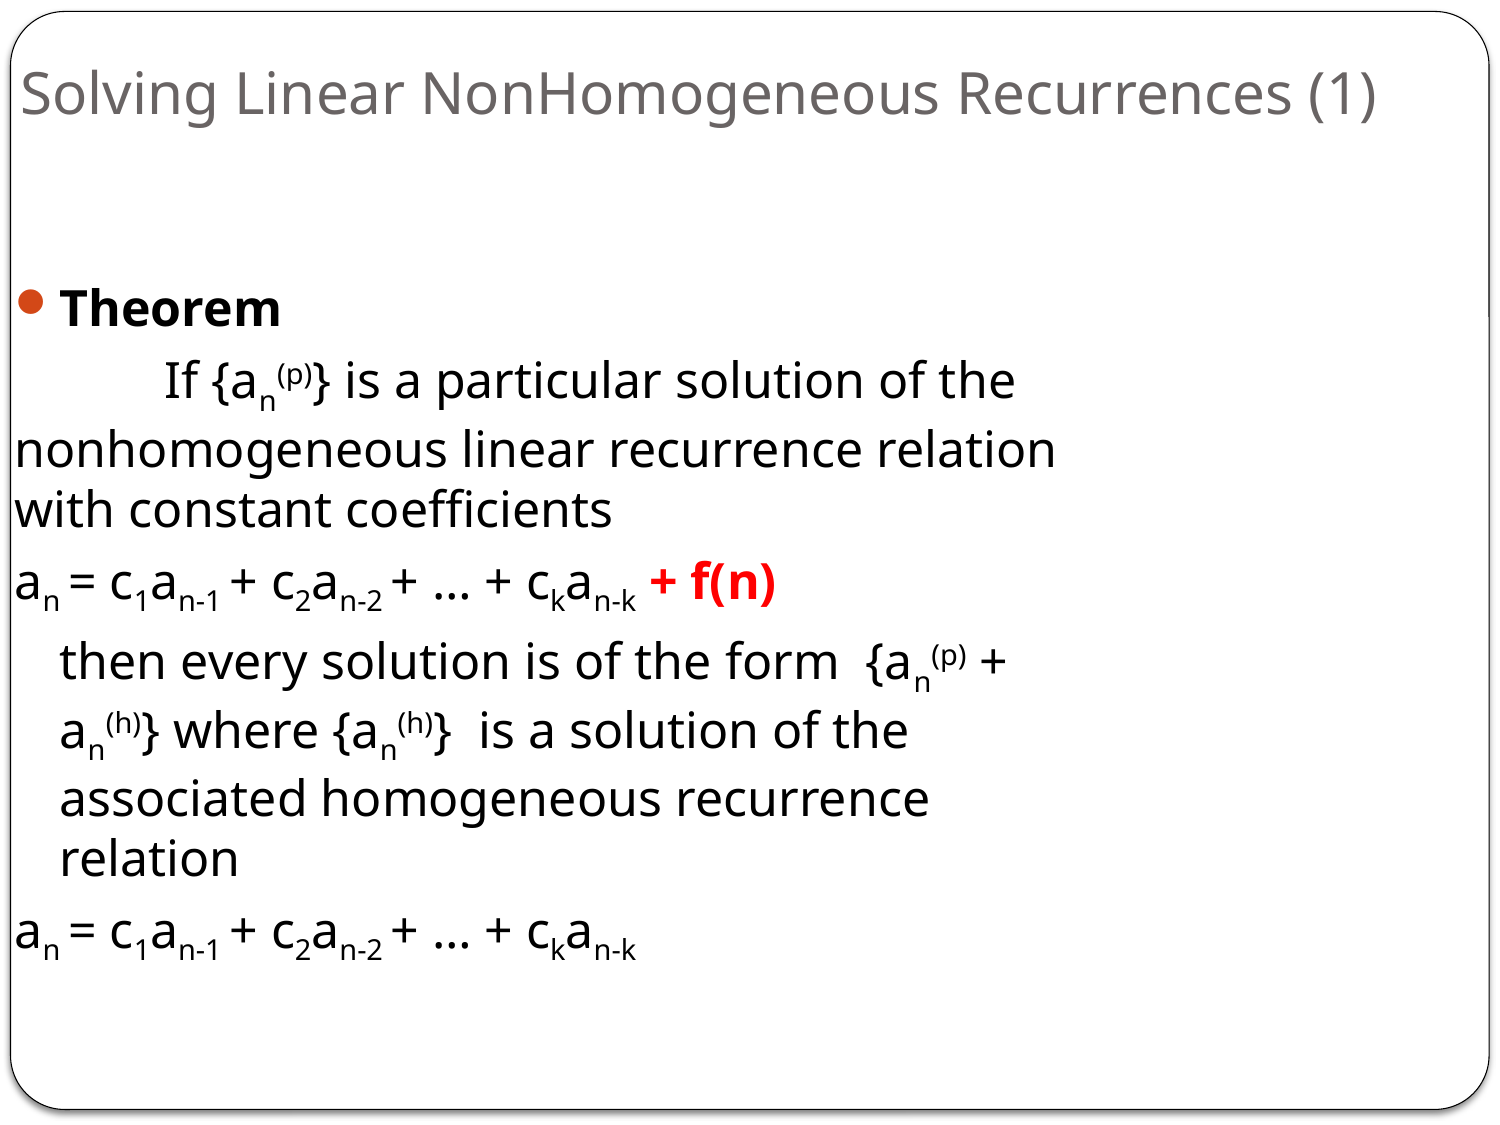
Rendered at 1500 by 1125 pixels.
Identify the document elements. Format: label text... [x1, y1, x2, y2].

list Theorem If {an(p)} is a particular solution of the nonhomogeneous linear recurrence relation with constant coefficients an = c1an-1 + c2an-2 + … + ckan-k + f(n) then every solution is of the form {an(p) + an(h)} where {an(h)} is a solution of the associated homogeneous recurrence relation an = c1an-1 + c2an-2 + … + ckan-k [0, 269, 1102, 985]
title Solving Linear NonHomogeneous Recurrences (1) [6, 0, 1432, 141]
